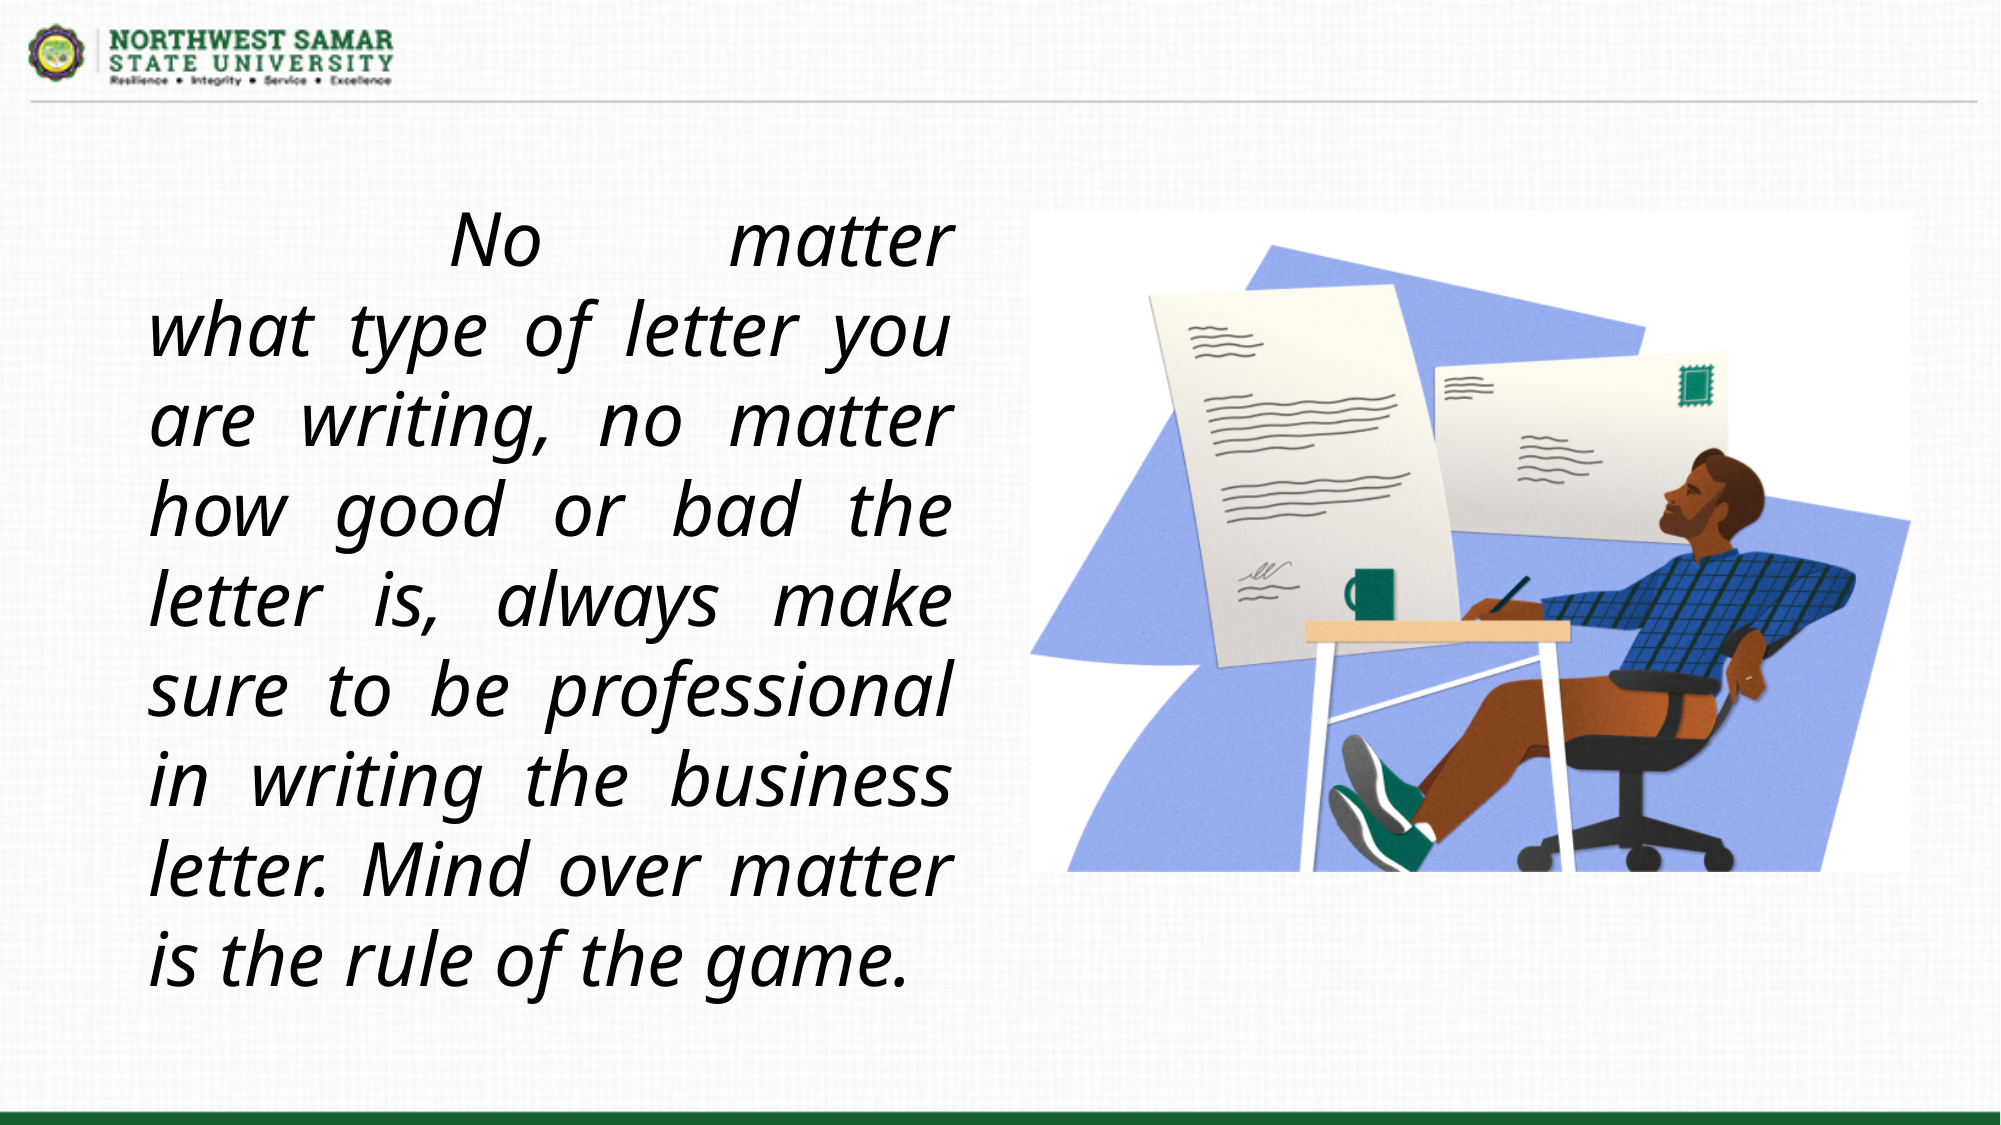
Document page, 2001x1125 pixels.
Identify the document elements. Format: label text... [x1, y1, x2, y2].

picture [0, 0, 2001, 1125]
text_box No matter what type of letter you are writing, no matter how good or bad the letter is, always make sure to be professional in writing the business letter. Mind over matter is the rule of the game. [58, 184, 970, 1009]
